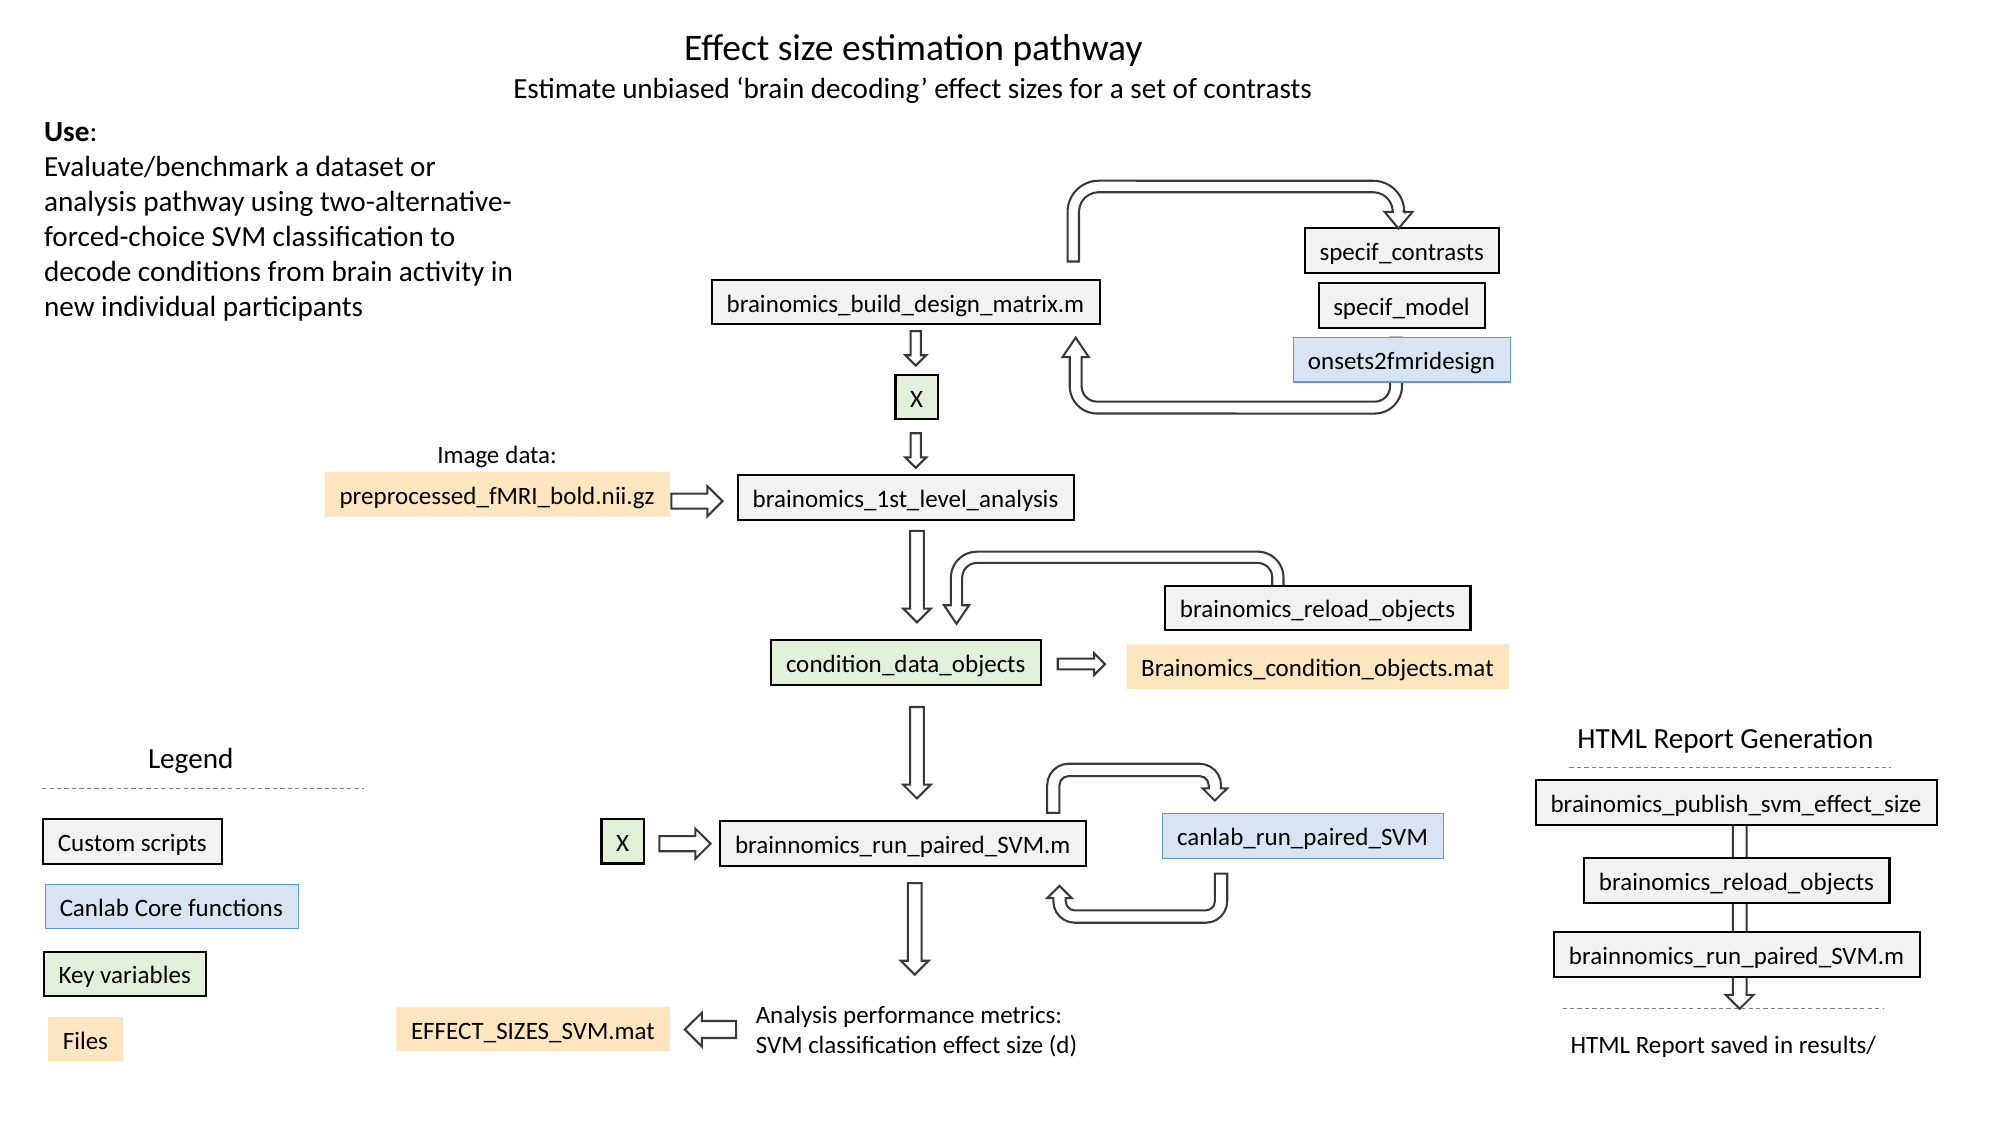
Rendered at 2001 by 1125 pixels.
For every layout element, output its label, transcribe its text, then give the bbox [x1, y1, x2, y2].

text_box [1047, 763, 1228, 923]
text_box [900, 705, 934, 800]
text_box Effect size estimation pathway [669, 15, 1158, 61]
text_box brainomics_build_design_matrix.m [711, 279, 1062, 325]
text_box preprocessed_fMRI_bold.nii.gz [324, 471, 671, 517]
text_box EFFECT_SIZES_SVM.mat [396, 1006, 670, 1052]
text_box Image data: [422, 431, 573, 476]
text_box brainomics_reload_objects [1583, 857, 1891, 904]
text_box [898, 882, 932, 977]
text_box [658, 826, 713, 862]
text_box HTML Report Generation [1562, 711, 1889, 762]
text_box [900, 529, 934, 624]
text_box Brainomics_condition_objects.mat [1126, 644, 1510, 689]
text_box Key variables [43, 951, 207, 997]
text_box [1731, 904, 1748, 931]
text_box brainnomics_run_paired_SVM.m [719, 820, 1047, 867]
text_box X [600, 818, 645, 865]
text_box [902, 330, 929, 368]
text_box Canlab Core functions [45, 884, 299, 929]
text_box Estimate unbiased ‘brain decoding’ effect sizes for a set of contrasts [498, 61, 1334, 112]
text_box HTML Report saved in results/ [1555, 1021, 1892, 1066]
text_box Files [48, 1016, 124, 1062]
text_box Legend [133, 732, 249, 783]
text_box brainomics_reload_objects [1164, 585, 1472, 631]
text_box brainomics_1st_level_analysis [737, 474, 1075, 521]
text_box [670, 483, 724, 519]
text_box Use: Evaluate/benchmark a dataset or analysis pathway using two-alternative-forced-choice SVM classification to decode conditions from brain activity in new individual participants [29, 104, 550, 330]
text_box X [894, 374, 939, 420]
text_box canlab_run_paired_SVM [1228, 813, 1444, 859]
text_box [1056, 650, 1107, 678]
text_box brainnomics_run_paired_SVM.m [1553, 931, 1921, 978]
text_box Analysis performance metrics: SVM classification effect size (d) [741, 991, 1093, 1067]
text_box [1062, 180, 1512, 414]
text_box [1731, 826, 1748, 857]
text_box [683, 1010, 738, 1050]
text_box brainomics_publish_svm_effect_size [1535, 779, 1938, 826]
text_box Custom scripts [42, 818, 223, 865]
text_box condition_data_objects [770, 639, 1042, 686]
text_box [1723, 978, 1757, 1008]
text_box [902, 432, 929, 470]
text_box [942, 550, 1285, 626]
